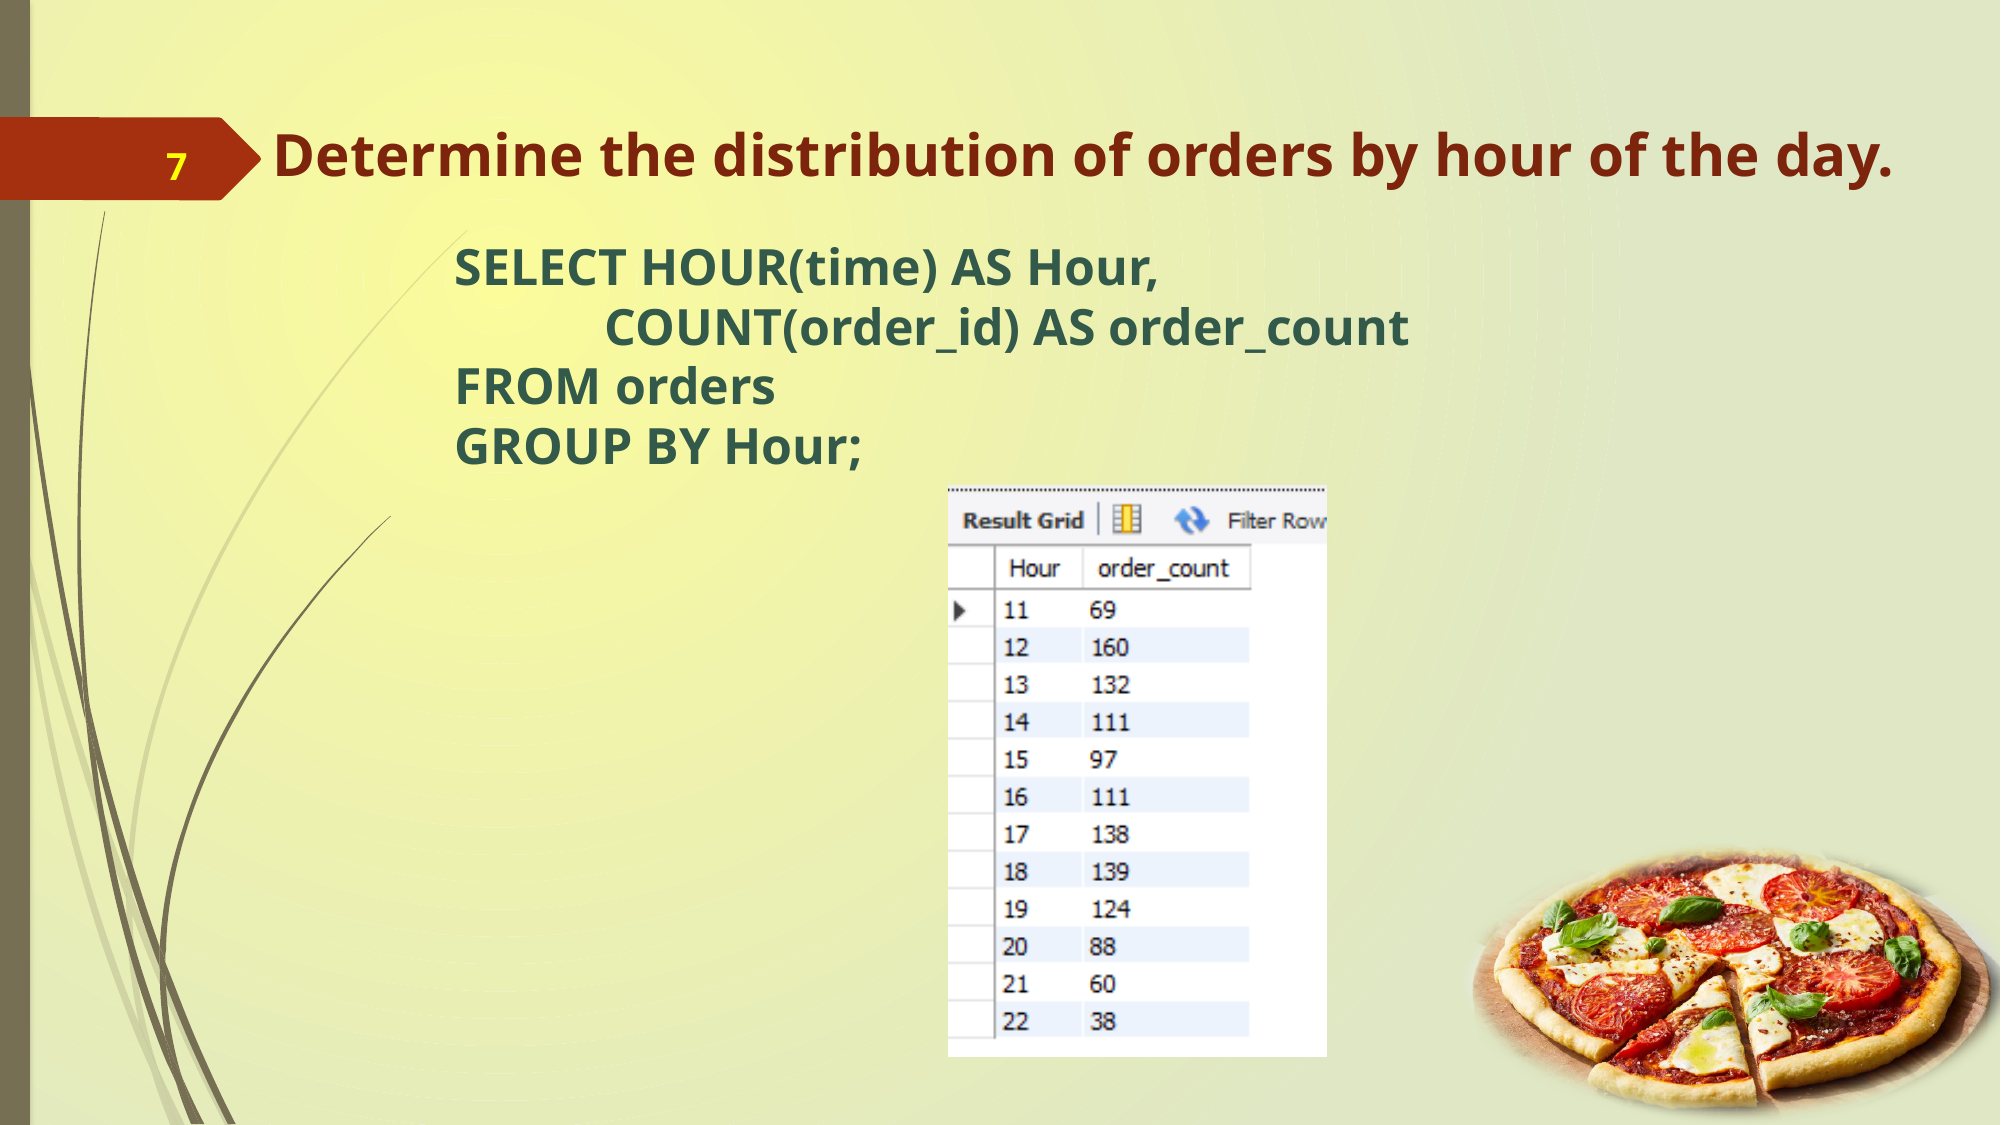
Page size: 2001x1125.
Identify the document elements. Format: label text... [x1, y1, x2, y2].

text_box SELECT HOUR(time) AS Hour, COUNT(order_id) AS order_count FROM orders GROUP BY Hour; [439, 227, 1836, 483]
picture [1450, 838, 2000, 1125]
text_box 7 [151, 135, 241, 196]
picture [948, 484, 1327, 1058]
text_box Determine the distribution of orders by hour of the day. [257, 110, 1910, 196]
